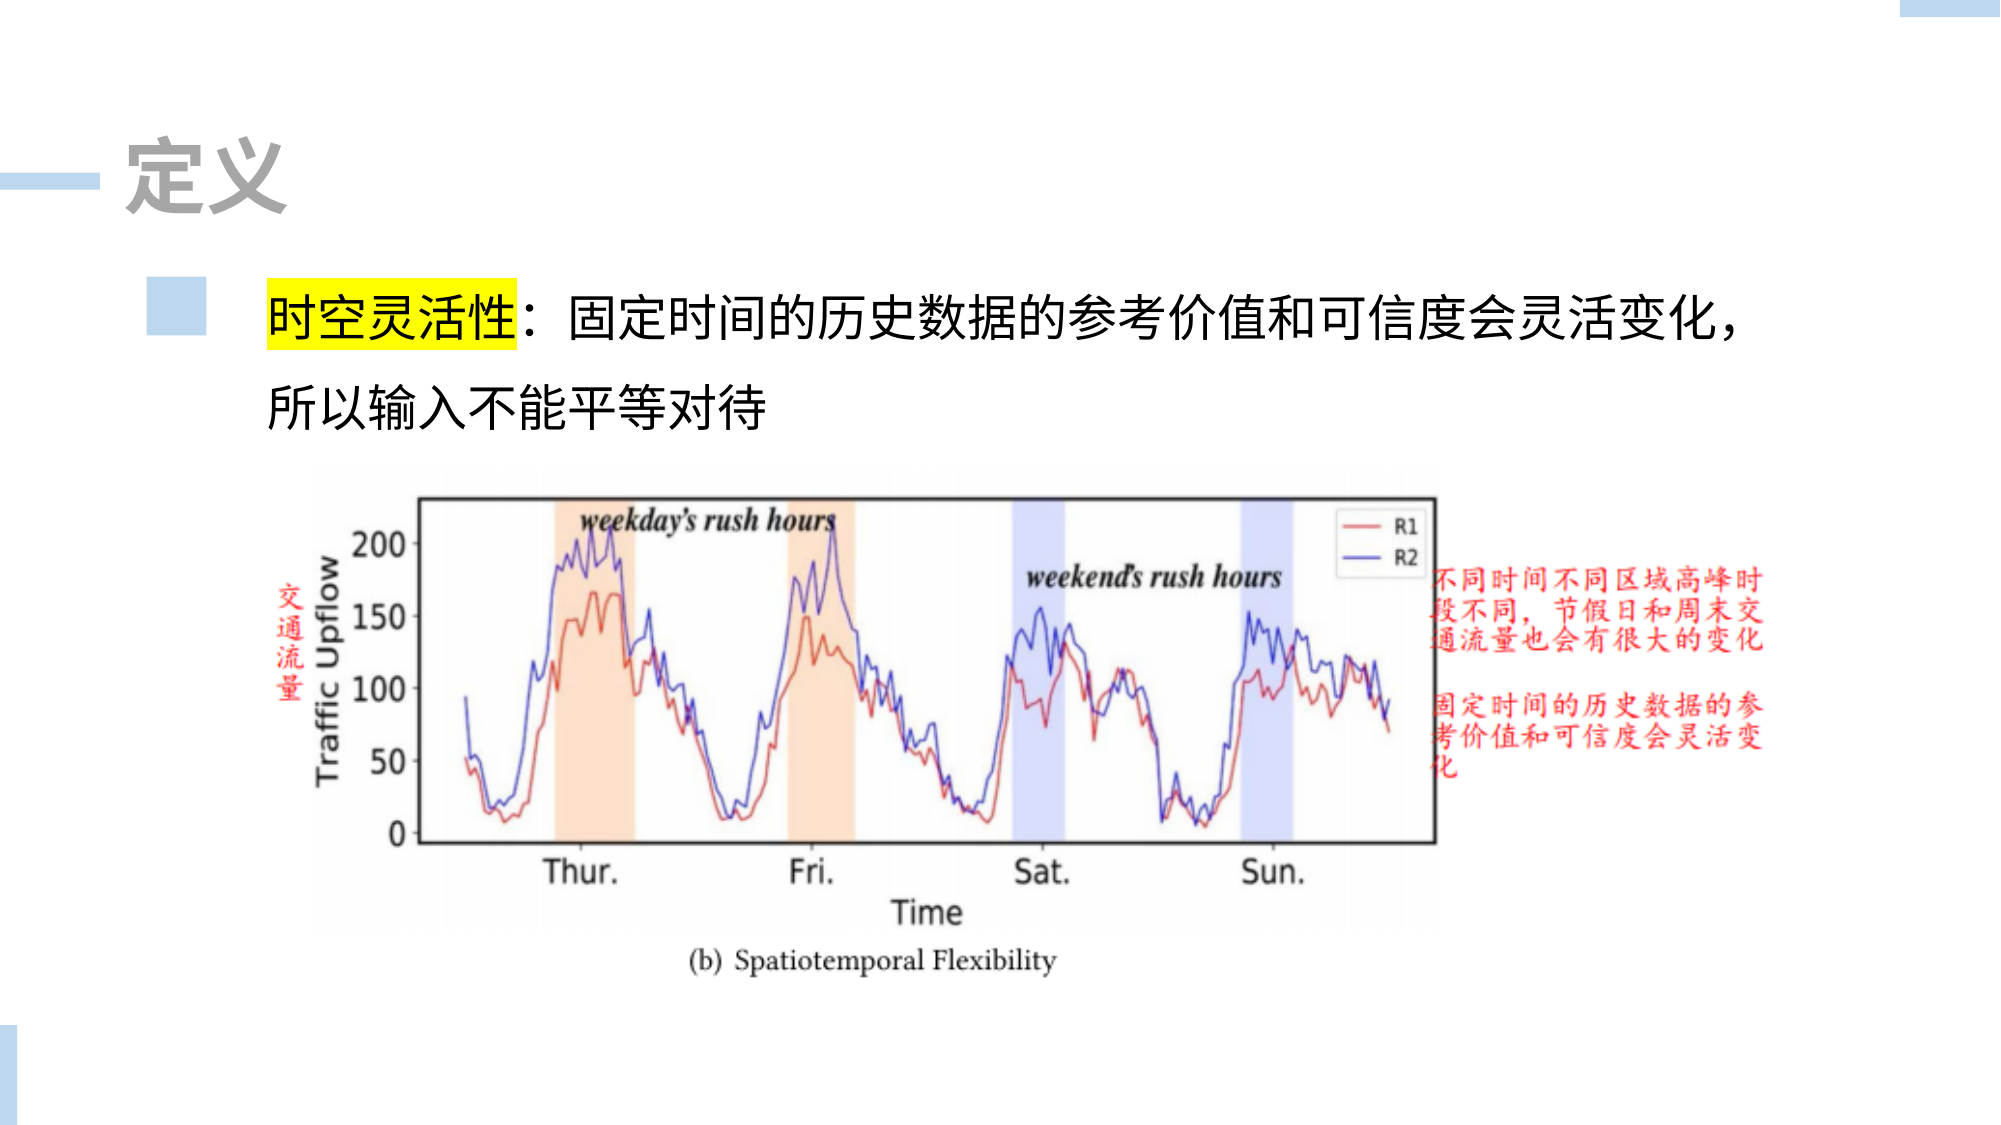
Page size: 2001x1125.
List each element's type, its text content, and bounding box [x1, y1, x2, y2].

text_box 时空灵活性：固定时间的历史数据的参考价值和可信度会灵活变化，所以输入不能平等对待 [252, 248, 1762, 444]
text_box [146, 276, 207, 336]
picture [252, 467, 1792, 997]
text_box 定义 [108, 127, 1672, 233]
